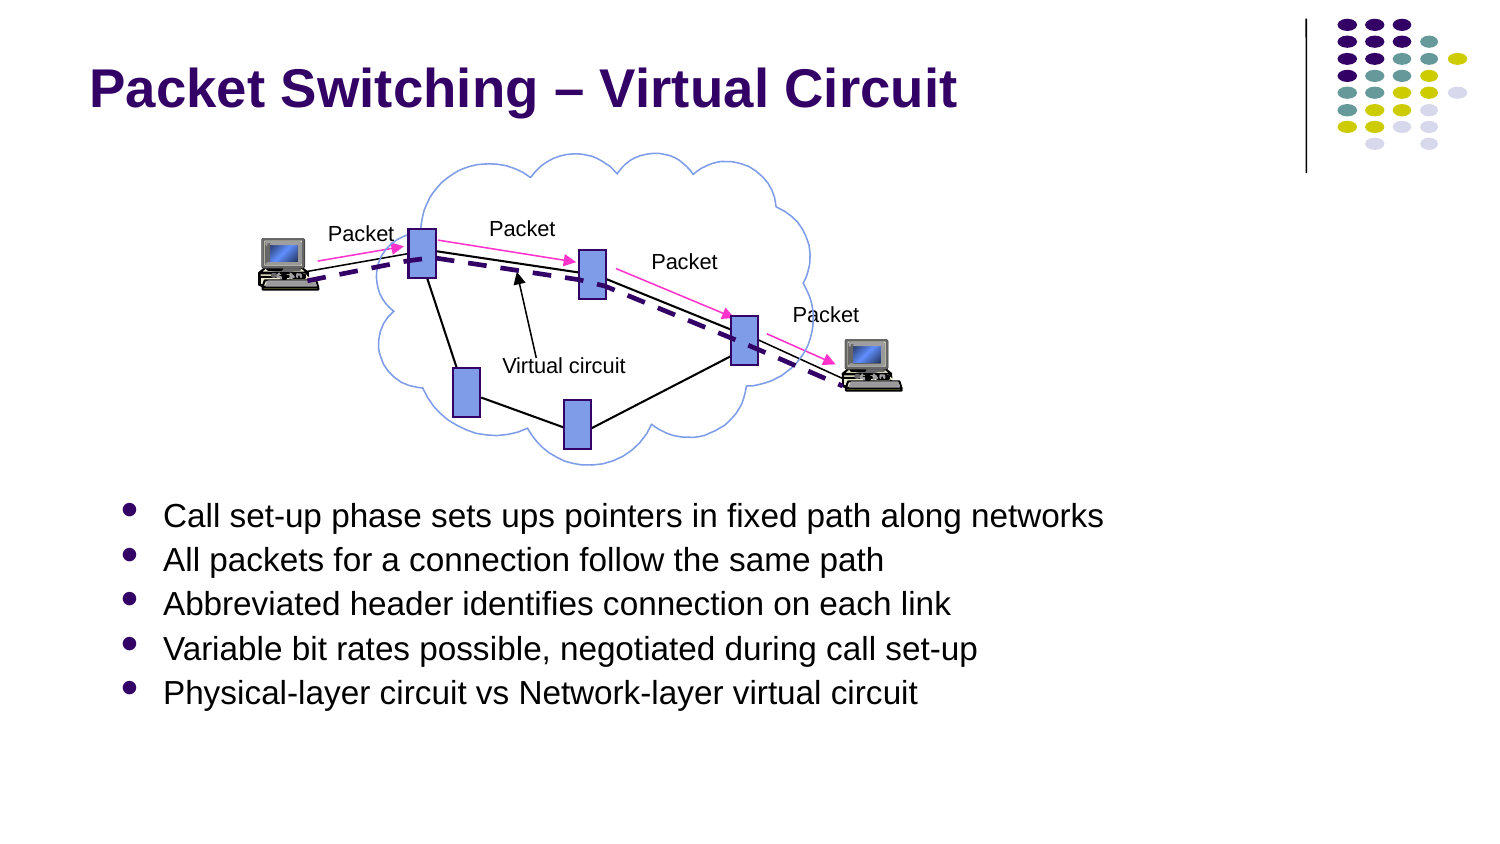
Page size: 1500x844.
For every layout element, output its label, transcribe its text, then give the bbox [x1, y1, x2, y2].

title Packet Switching – Virtual Circuit [74, 0, 990, 126]
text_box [259, 146, 903, 466]
list Call set-up phase sets ups pointers in fixed path along networks All packets for a connection follow the same path Abbreviated header identifies connection on each link Variable bit rates possible, negotiated during call set-up Physical-layer circuit vs Network-layer virtual circuit [109, 496, 1123, 732]
